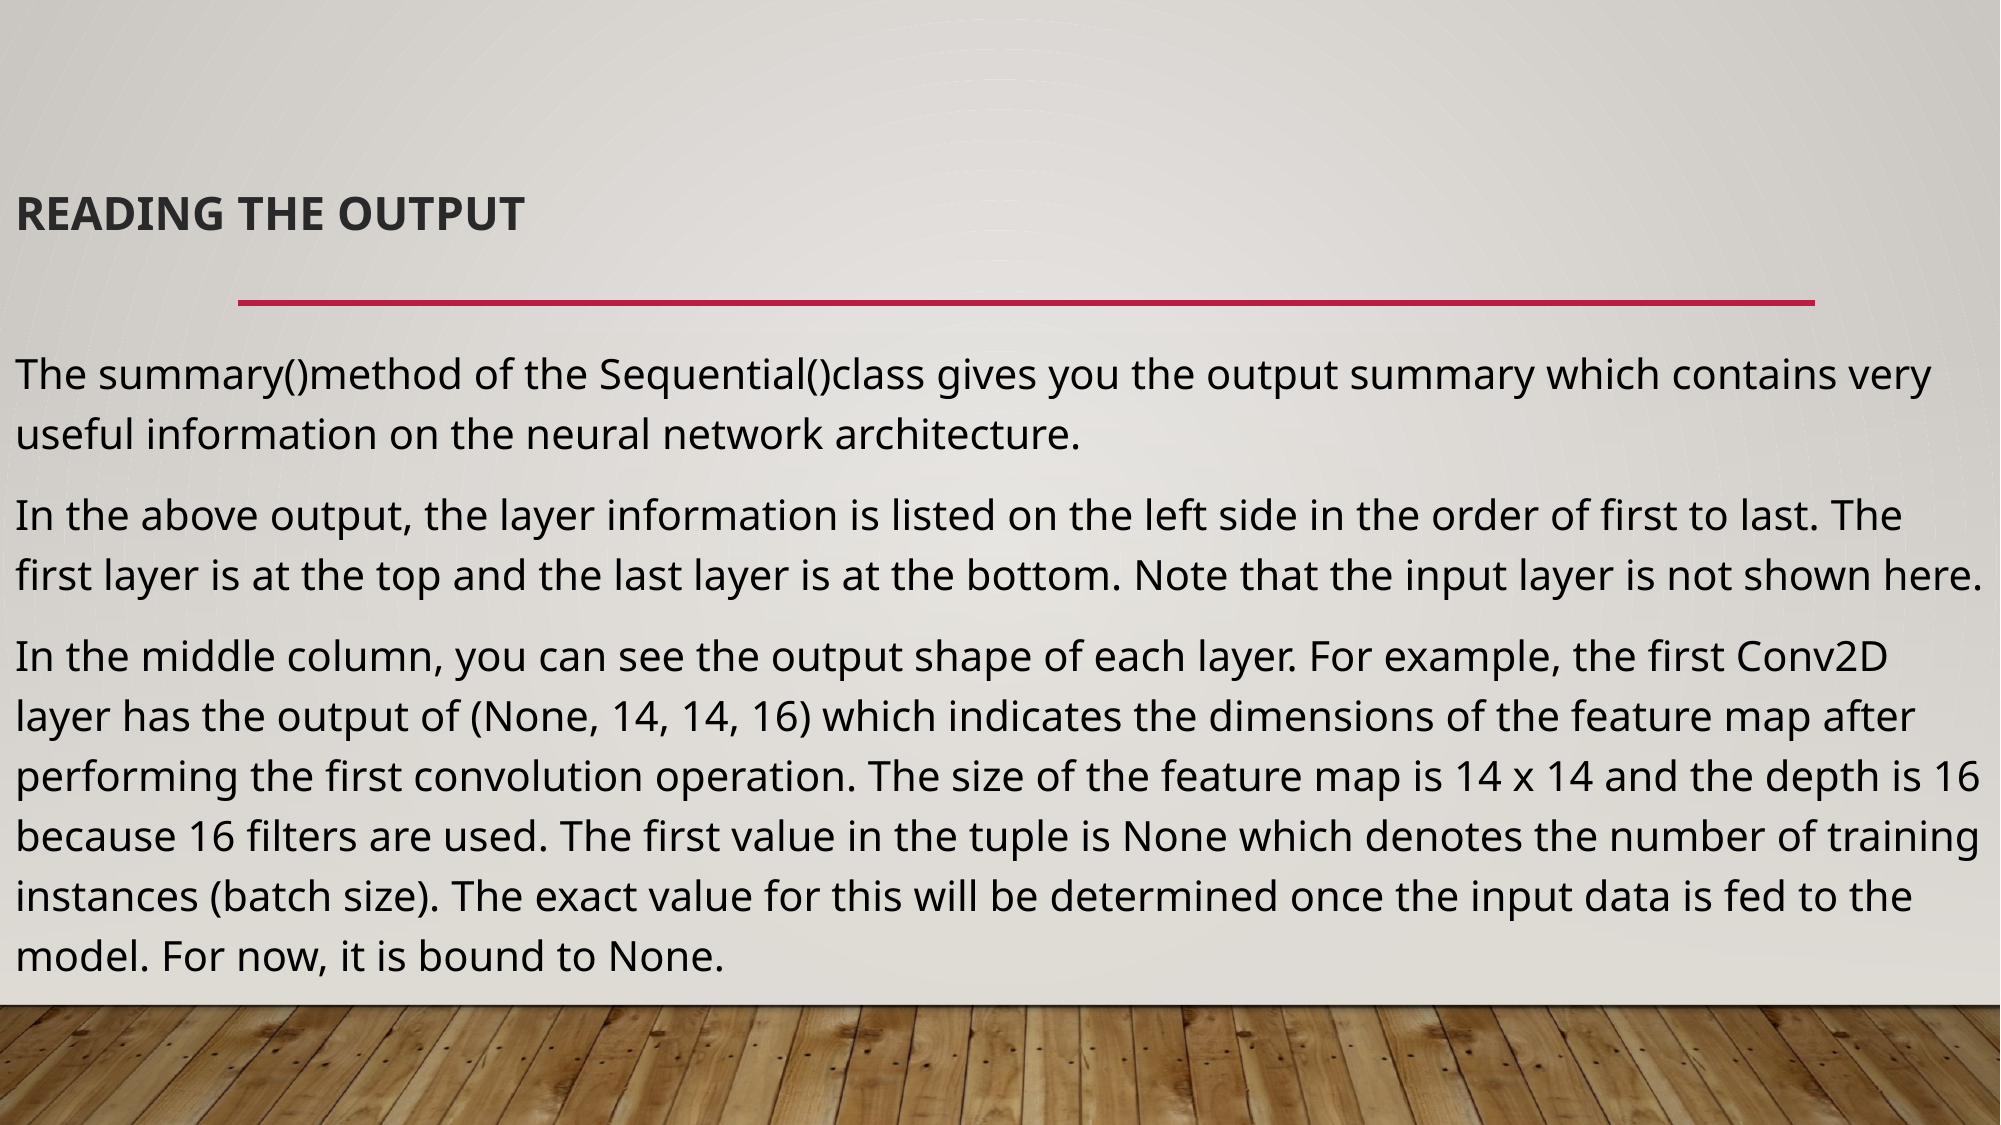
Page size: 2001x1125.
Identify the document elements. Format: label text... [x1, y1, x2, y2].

list The summary()method of the Sequential()class gives you the output summary which contains very useful information on the neural network architecture. In the above output, the layer information is listed on the left side in the order of first to last. The first layer is at the top and the last layer is at the bottom. Note that the input layer is not shown here. In the middle column, you can see the output shape of each layer. For example, the first Conv2D layer has the output of (None, 14, 14, 16) which indicates the dimensions of the feature map after performing the first convolution operation. The size of the feature map is 14 x 14 and the depth is 16 because 16 filters are used. The first value in the tuple is None which denotes the number of training instances (batch size). The exact value for this will be determined once the input data is fed to the model. For now, it is bound to None. [0, 330, 2000, 993]
title Reading the output [0, 183, 1814, 305]
picture [0, 1005, 2000, 1125]
